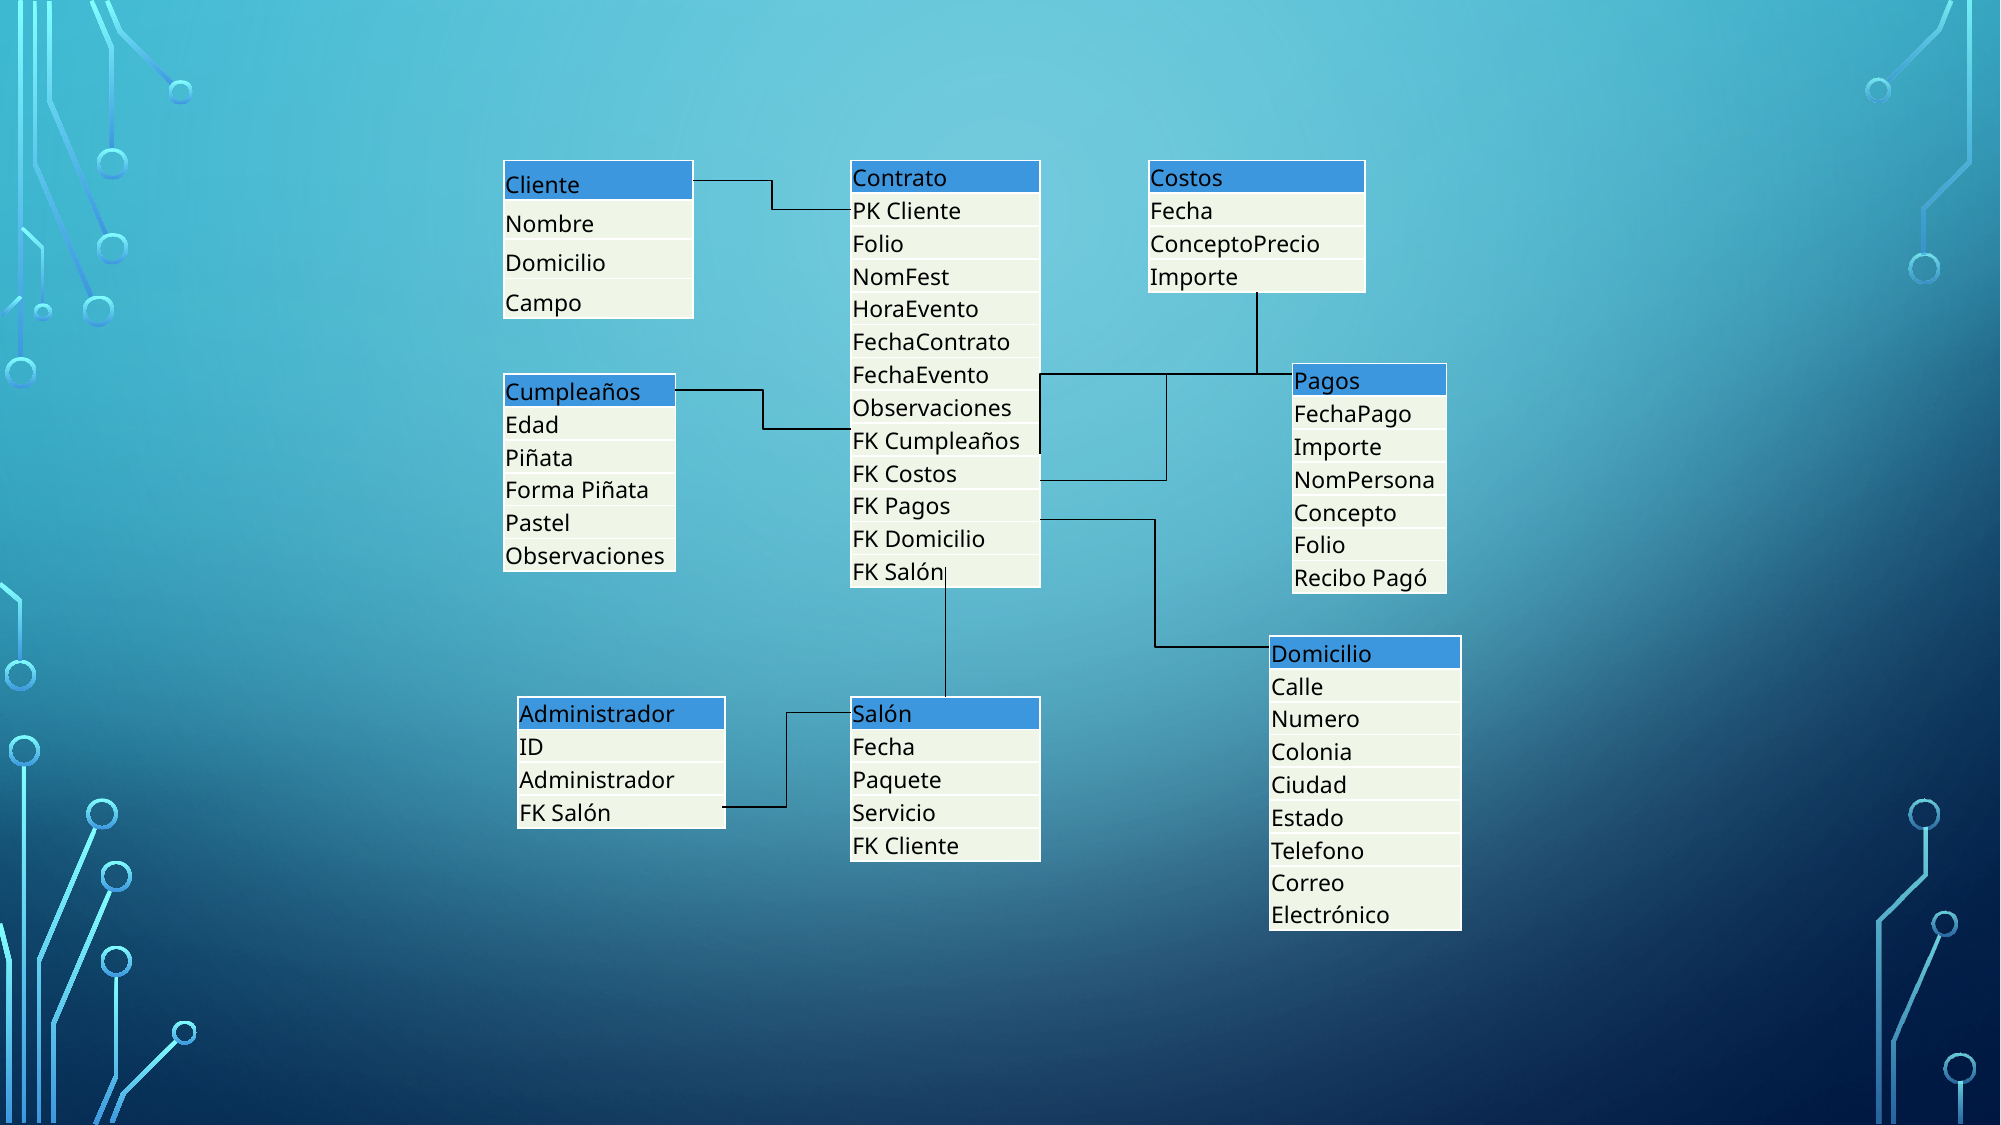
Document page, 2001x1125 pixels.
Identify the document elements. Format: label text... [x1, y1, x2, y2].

table_header Costos [1150, 161, 1364, 192]
table_cell Fecha [852, 730, 1039, 761]
table_cell FK Cumpleaños [852, 424, 1039, 455]
table_header Domicilio [1270, 637, 1460, 668]
table_cell Numero [1270, 703, 1460, 734]
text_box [692, 180, 851, 210]
table_cell ID [519, 730, 721, 761]
table_cell Ciudad [1270, 768, 1460, 799]
table_cell Domicilio [505, 240, 692, 278]
table_cell FechaPago [1293, 397, 1446, 428]
table_cell Correo Electrónico [1270, 867, 1460, 929]
table_cell Pastel [505, 506, 675, 538]
table_cell Administrador [519, 763, 721, 794]
table_cell Servicio [852, 796, 1039, 827]
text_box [674, 389, 851, 430]
table_cell Calle [1270, 670, 1460, 701]
table_header Administrador [519, 698, 724, 729]
table_cell Edad [505, 408, 675, 439]
table_cell Telefono [1270, 834, 1460, 865]
table_cell Importe [1293, 430, 1446, 461]
table_cell Folio [852, 227, 1039, 258]
table_cell NomFest [852, 260, 1039, 291]
table_cell Observaciones [505, 539, 675, 570]
table_header Cliente [505, 161, 692, 199]
table_cell NomPersona [1293, 463, 1446, 494]
table_cell Forma Piñata [505, 474, 675, 505]
table_cell PK Cliente [852, 194, 1039, 225]
table_cell Colonia [1270, 735, 1460, 766]
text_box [1039, 373, 1293, 481]
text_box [1039, 519, 1270, 648]
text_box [1039, 285, 1258, 373]
table_cell FK Cliente [852, 829, 1039, 860]
table_cell Estado [1270, 801, 1460, 832]
table_cell FK Salón [519, 796, 724, 827]
table_cell Fecha [1150, 194, 1364, 225]
table_cell Piñata [505, 441, 675, 472]
table_cell Paquete [852, 763, 1039, 794]
table_cell Recibo Pagó [1293, 561, 1446, 592]
table_cell Importe [1150, 260, 1364, 291]
table_cell FK Salón [852, 555, 1039, 586]
table_cell FK Pagos [852, 490, 1039, 521]
table_cell FechaContrato [852, 325, 1039, 357]
table_header Contrato [852, 161, 1039, 192]
table_header Cumpleaños [505, 375, 675, 406]
table_cell Campo [505, 279, 692, 317]
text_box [721, 712, 851, 808]
table_cell Nombre [505, 201, 692, 238]
table_cell FechaEvento [852, 358, 1039, 389]
table_cell FK Domicilio [852, 522, 1039, 554]
table_cell Observaciones [852, 391, 1039, 422]
table_header Pagos [1293, 364, 1446, 395]
table_cell Concepto [1293, 496, 1446, 527]
table_cell FK Costos [852, 457, 1039, 488]
table_cell HoraEvento [852, 293, 1039, 324]
table_cell Folio [1293, 529, 1446, 560]
table_cell ConceptoPrecio [1150, 227, 1364, 258]
table_header Salón [852, 698, 1039, 729]
